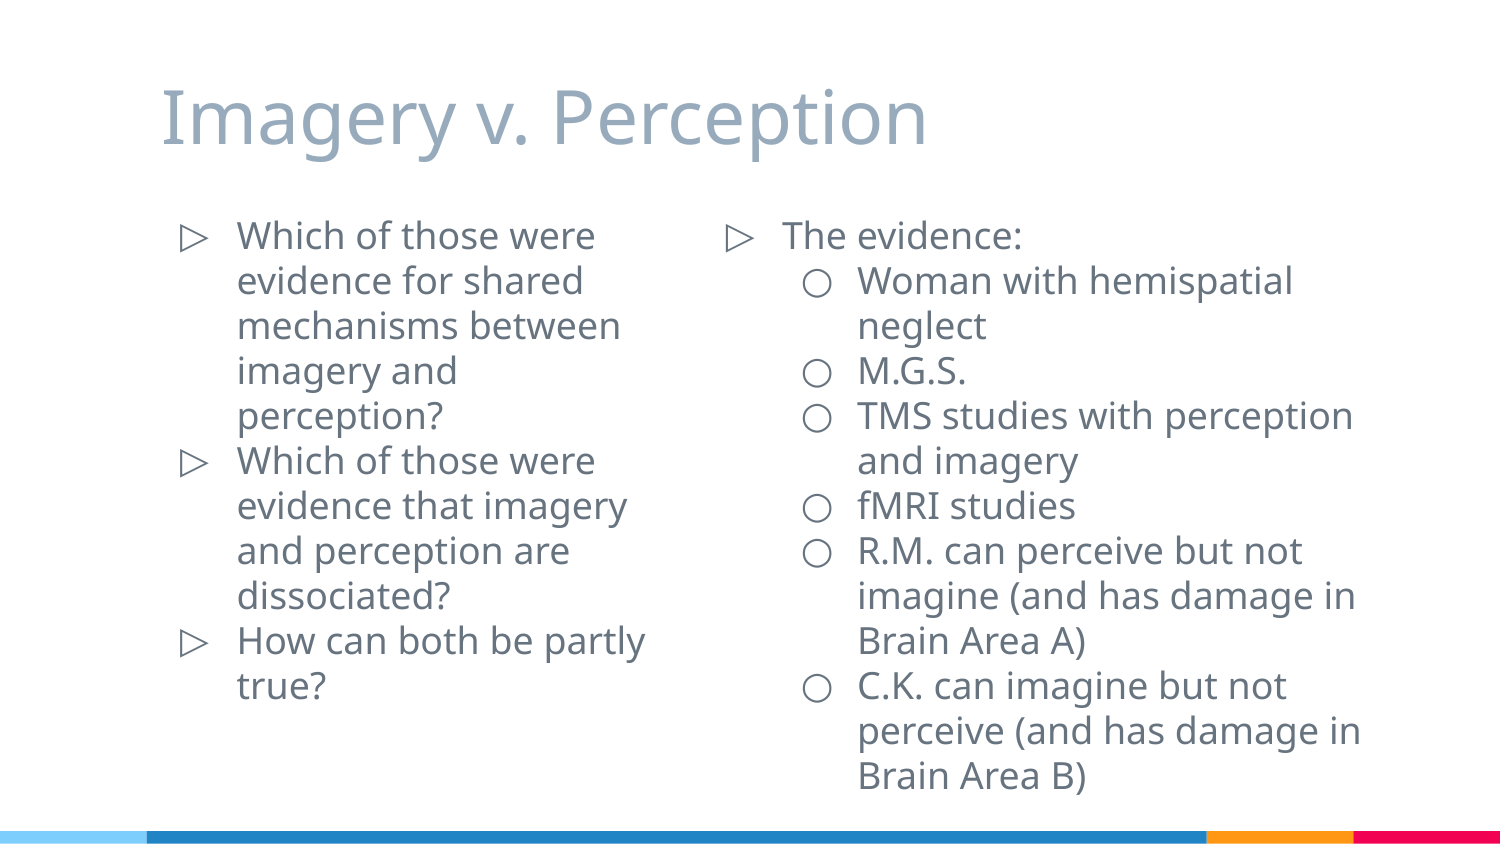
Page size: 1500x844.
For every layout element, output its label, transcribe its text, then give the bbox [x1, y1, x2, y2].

title Imagery v. Perception [146, 33, 1207, 175]
list The evidence: Woman with hemispatial neglect M.G.S. TMS studies with perception and imagery fMRI studies R.M. can perceive but not imagine (and has damage in Brain Area A) C.K. can imagine but not perceive (and has damage in Brain Area B) [692, 196, 1436, 808]
list Which of those were evidence for shared mechanisms between imagery and perception? Which of those were evidence that imagery and perception are dissociated? How can both be partly true? [146, 196, 662, 808]
